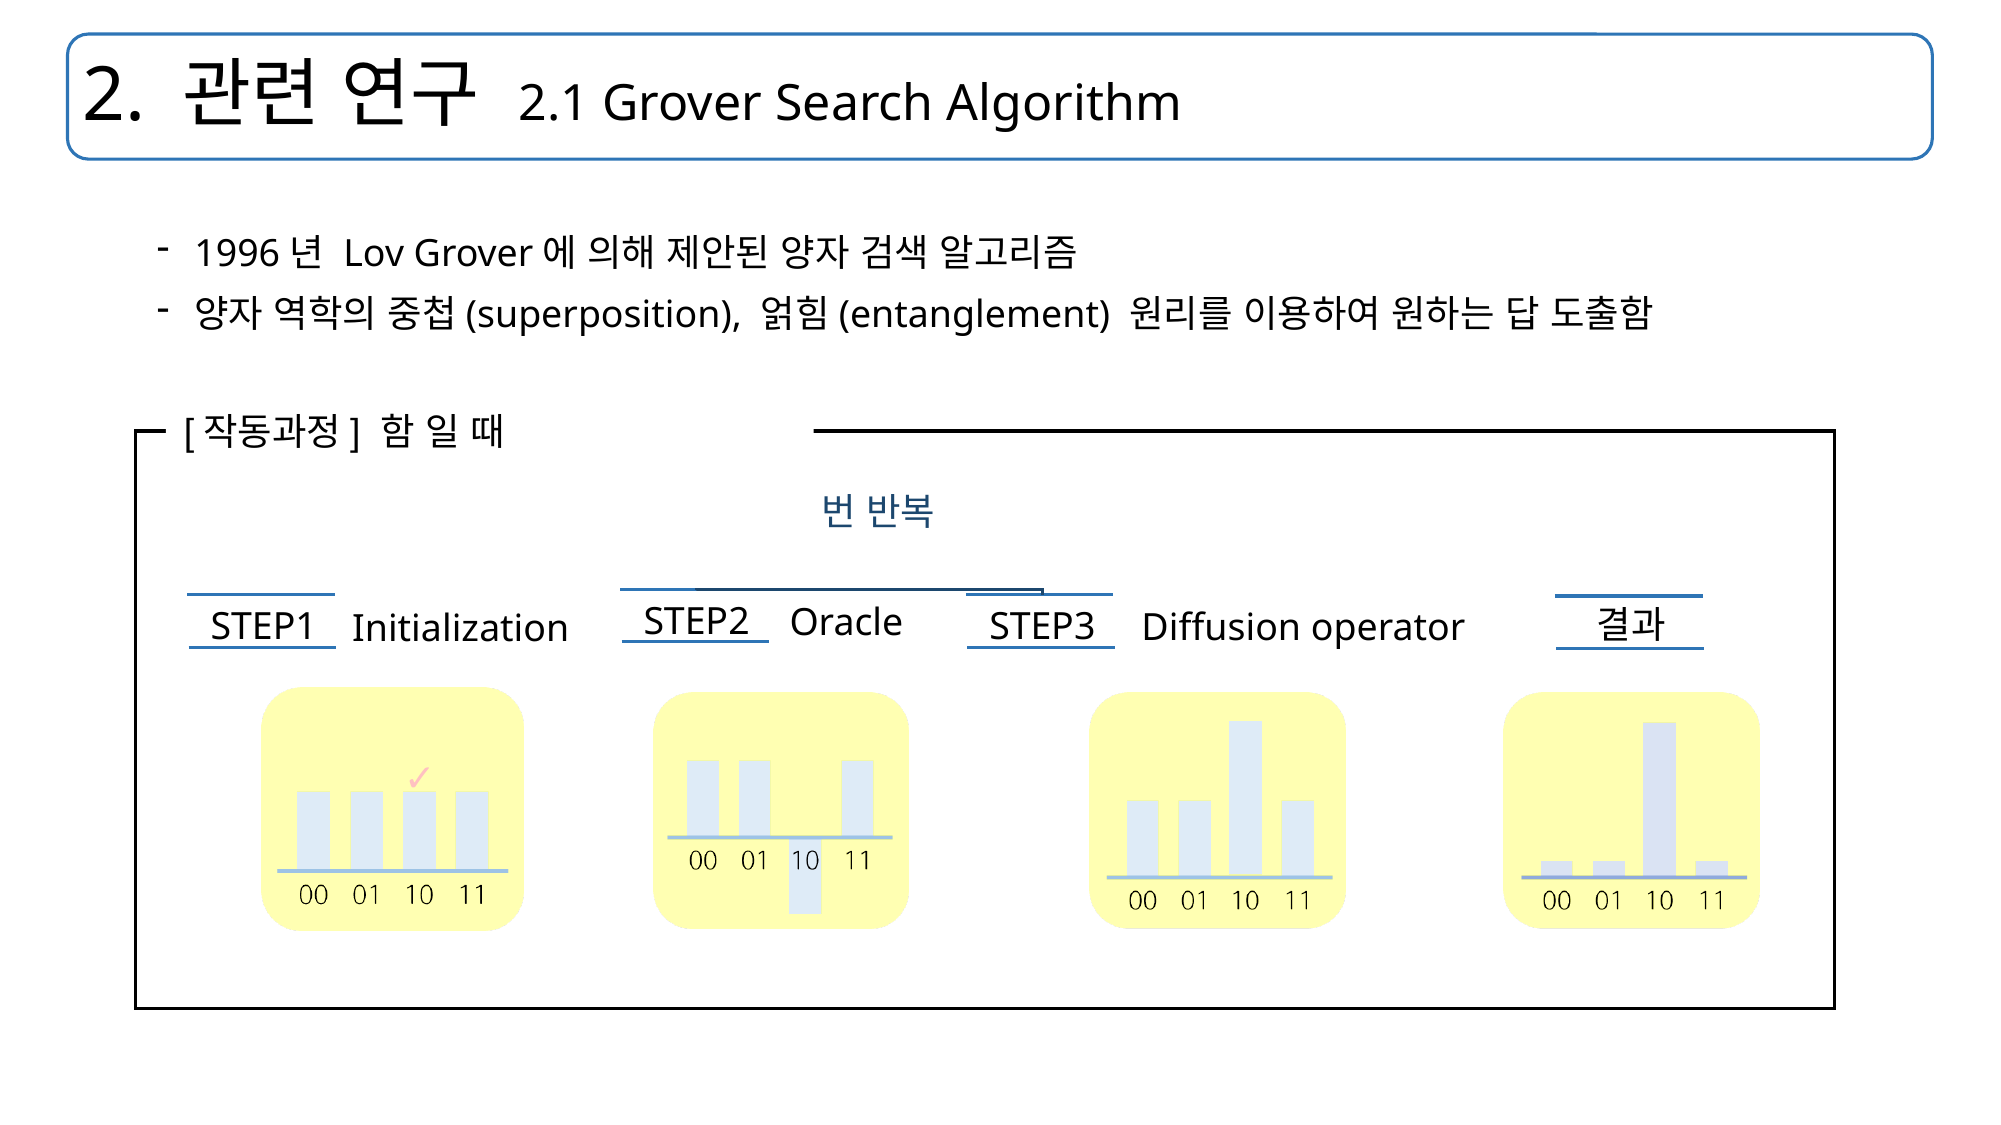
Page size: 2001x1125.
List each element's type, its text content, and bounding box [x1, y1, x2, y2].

title 2. 관련 연구 2.1 Grover Search Algorithm [67, 34, 1933, 160]
text_box 결과 [1582, 650, 1681, 654]
picture [653, 692, 909, 929]
text_box 1996년 Lov Grover에 의해 제안된 양자 검색 알고리즘 양자 역학의 중첩(superposition), 얽힘(entanglement) 원리를 이용하여 원하는 답 도출함 [141, 222, 1933, 348]
picture [1089, 692, 1346, 935]
text_box [134, 430, 1835, 1010]
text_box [866, 419, 873, 766]
text_box [165, 400, 815, 469]
picture [1503, 692, 1760, 935]
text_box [260, 687, 524, 931]
text_box 결과 [1582, 598, 1681, 647]
